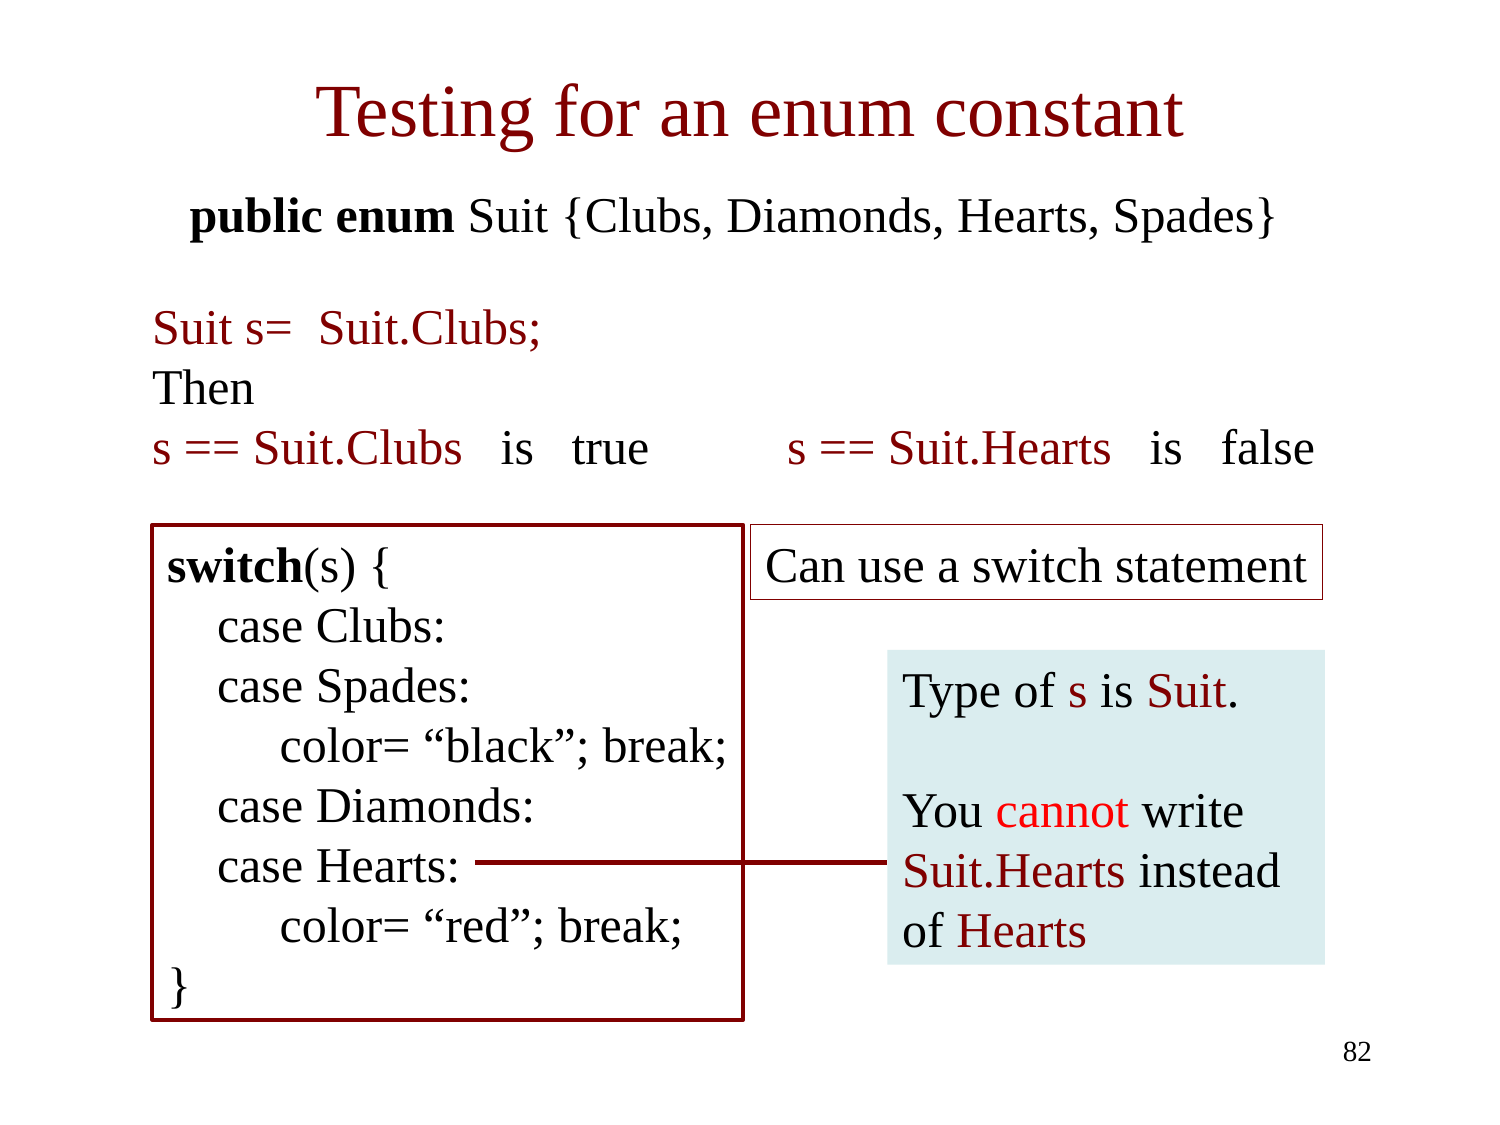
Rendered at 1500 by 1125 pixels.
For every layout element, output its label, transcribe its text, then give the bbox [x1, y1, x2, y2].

text_box switch(s) { case Clubs: case Spades: color= “black”; break; case Diamonds: case Hearts: color= “red”; break; } [152, 524, 744, 1020]
slide_number 82 [1074, 1024, 1388, 1101]
text_box public enum Suit {Clubs, Diamonds, Hearts, Spades} [174, 174, 1313, 250]
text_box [474, 649, 1326, 969]
text_box Suit s= Suit.Clubs; Then s == Suit.Clubs is true s == Suit.Hearts is false [137, 287, 1413, 483]
title Testing for an enum constant [112, 62, 1388, 150]
text_box Can use a switch statement [750, 524, 1323, 600]
